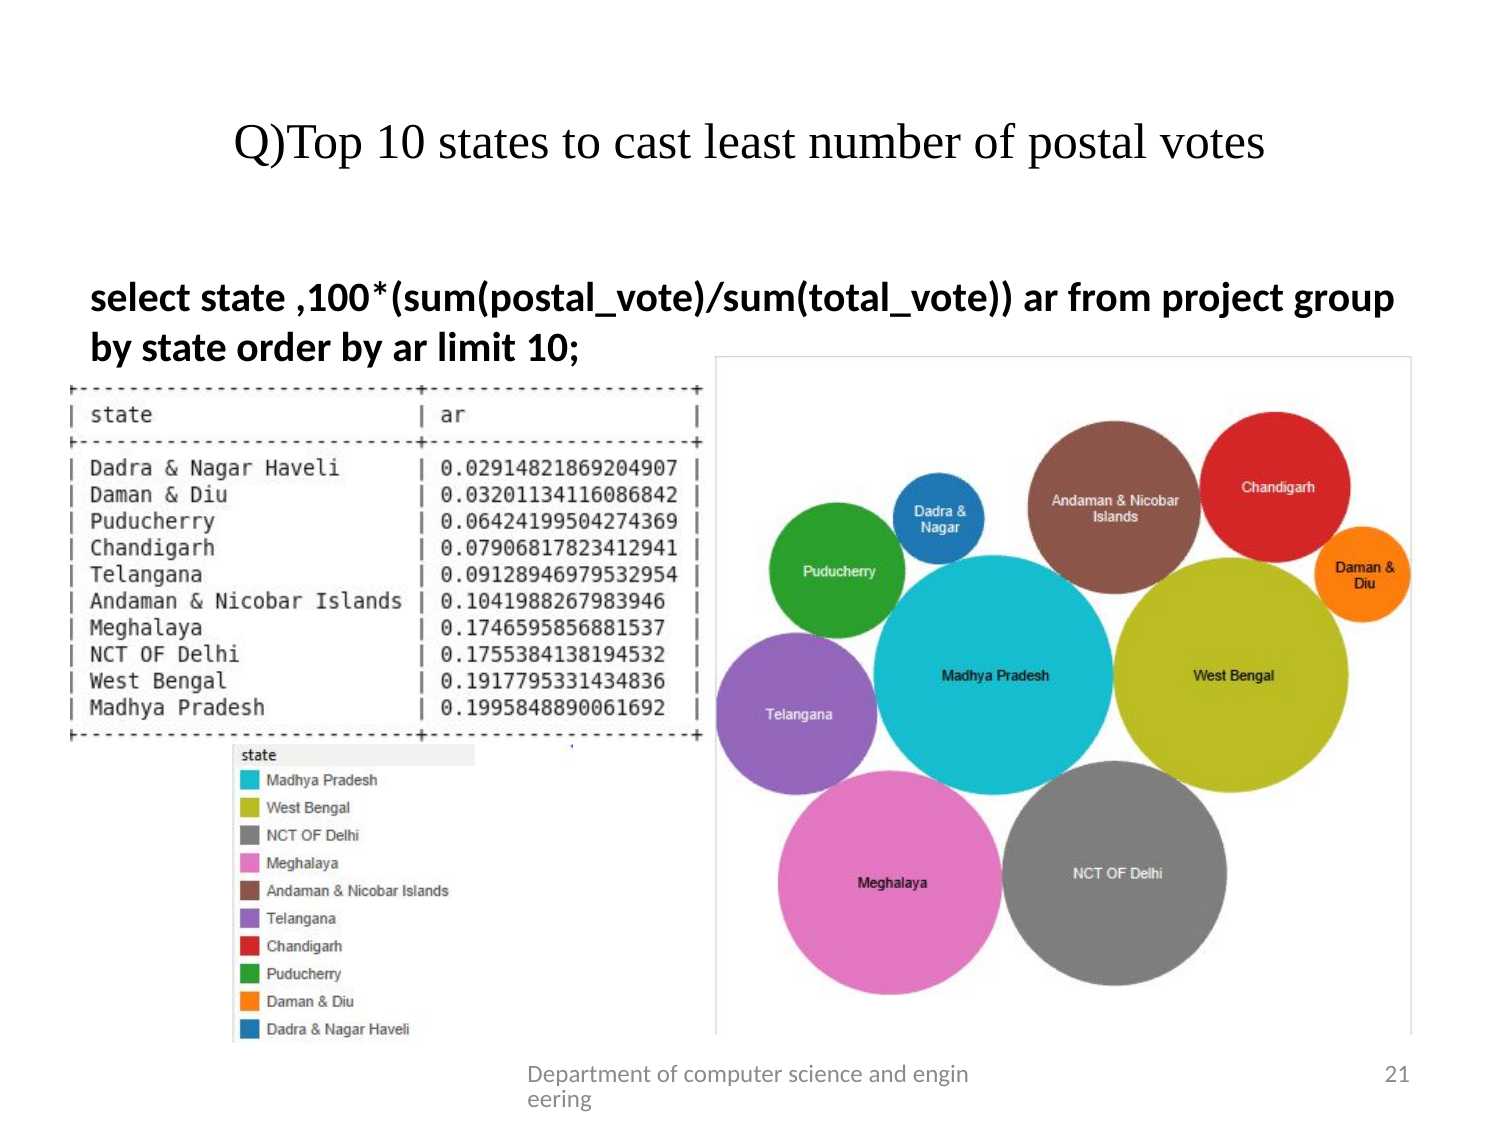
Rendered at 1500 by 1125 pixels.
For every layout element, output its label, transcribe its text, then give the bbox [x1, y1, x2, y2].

slide_number 21 [1074, 1042, 1425, 1103]
picture [231, 744, 573, 1043]
picture [714, 356, 1416, 1036]
title Q)Top 10 states to cast least number of postal votes [75, 45, 1425, 233]
picture [70, 385, 705, 742]
footer Department of computer science and engineering [512, 1042, 988, 1103]
list select state ,100*(sum(postal_vote)/sum(total_vote)) ar from project group by state order by ar limit 10; [75, 262, 1425, 1005]
